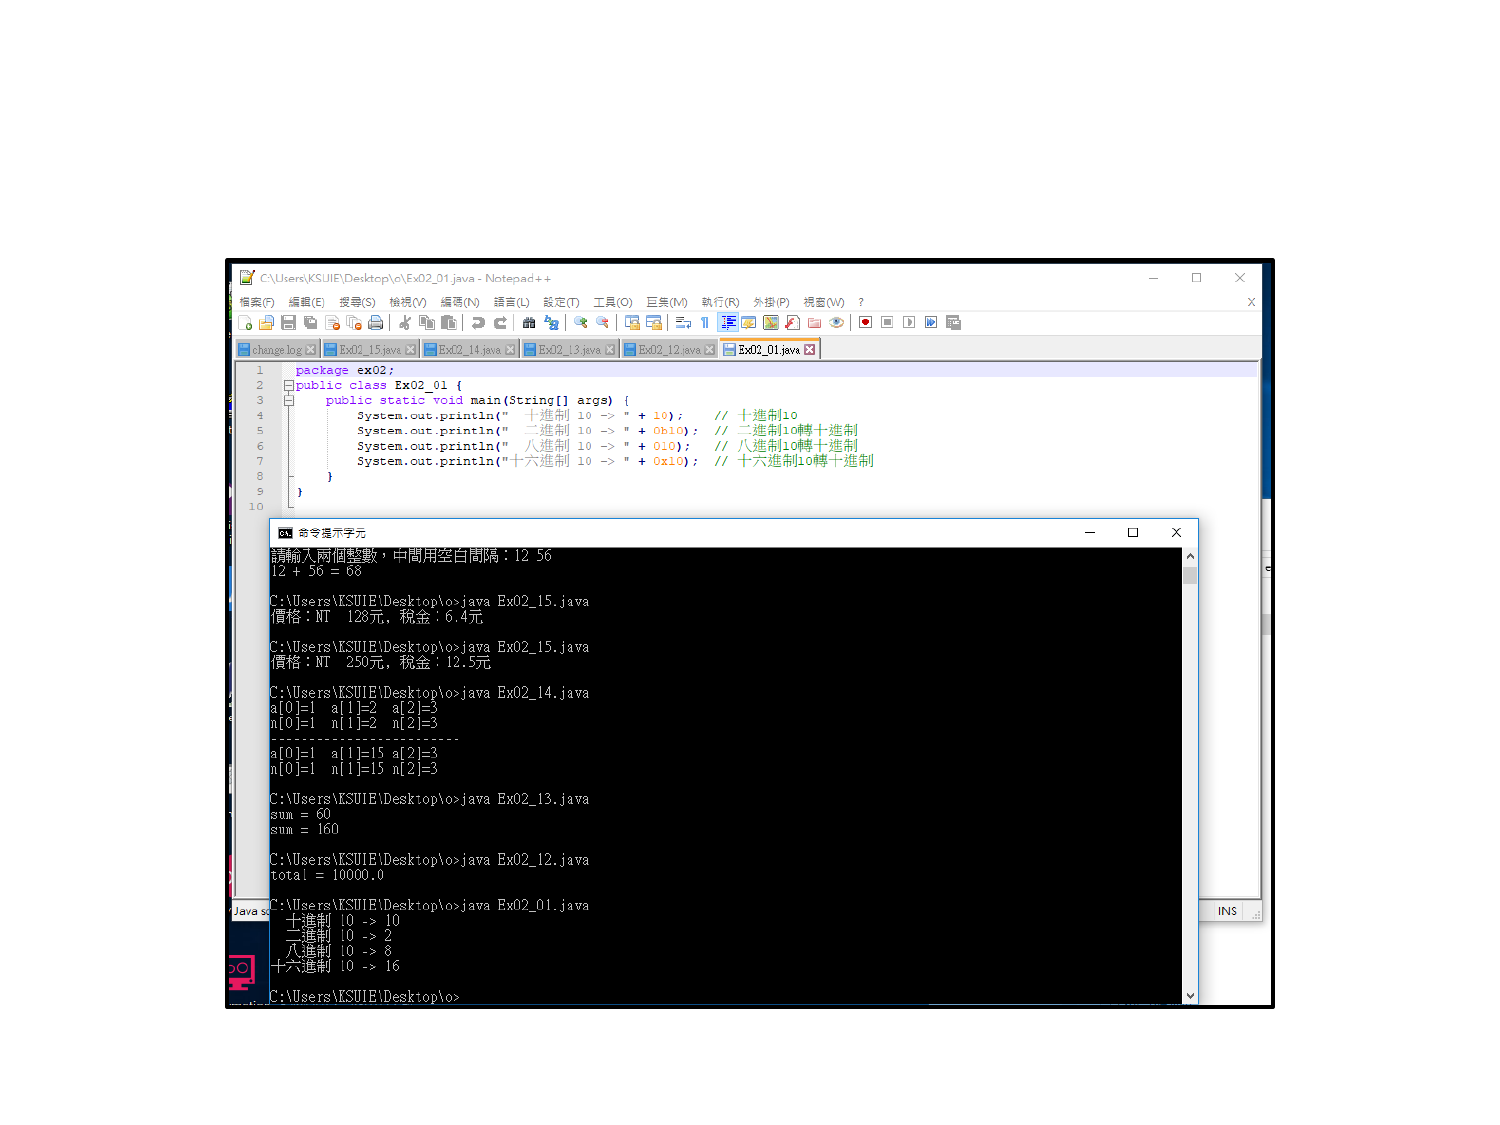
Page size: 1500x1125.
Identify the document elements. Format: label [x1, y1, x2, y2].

list [228, 262, 1271, 1006]
